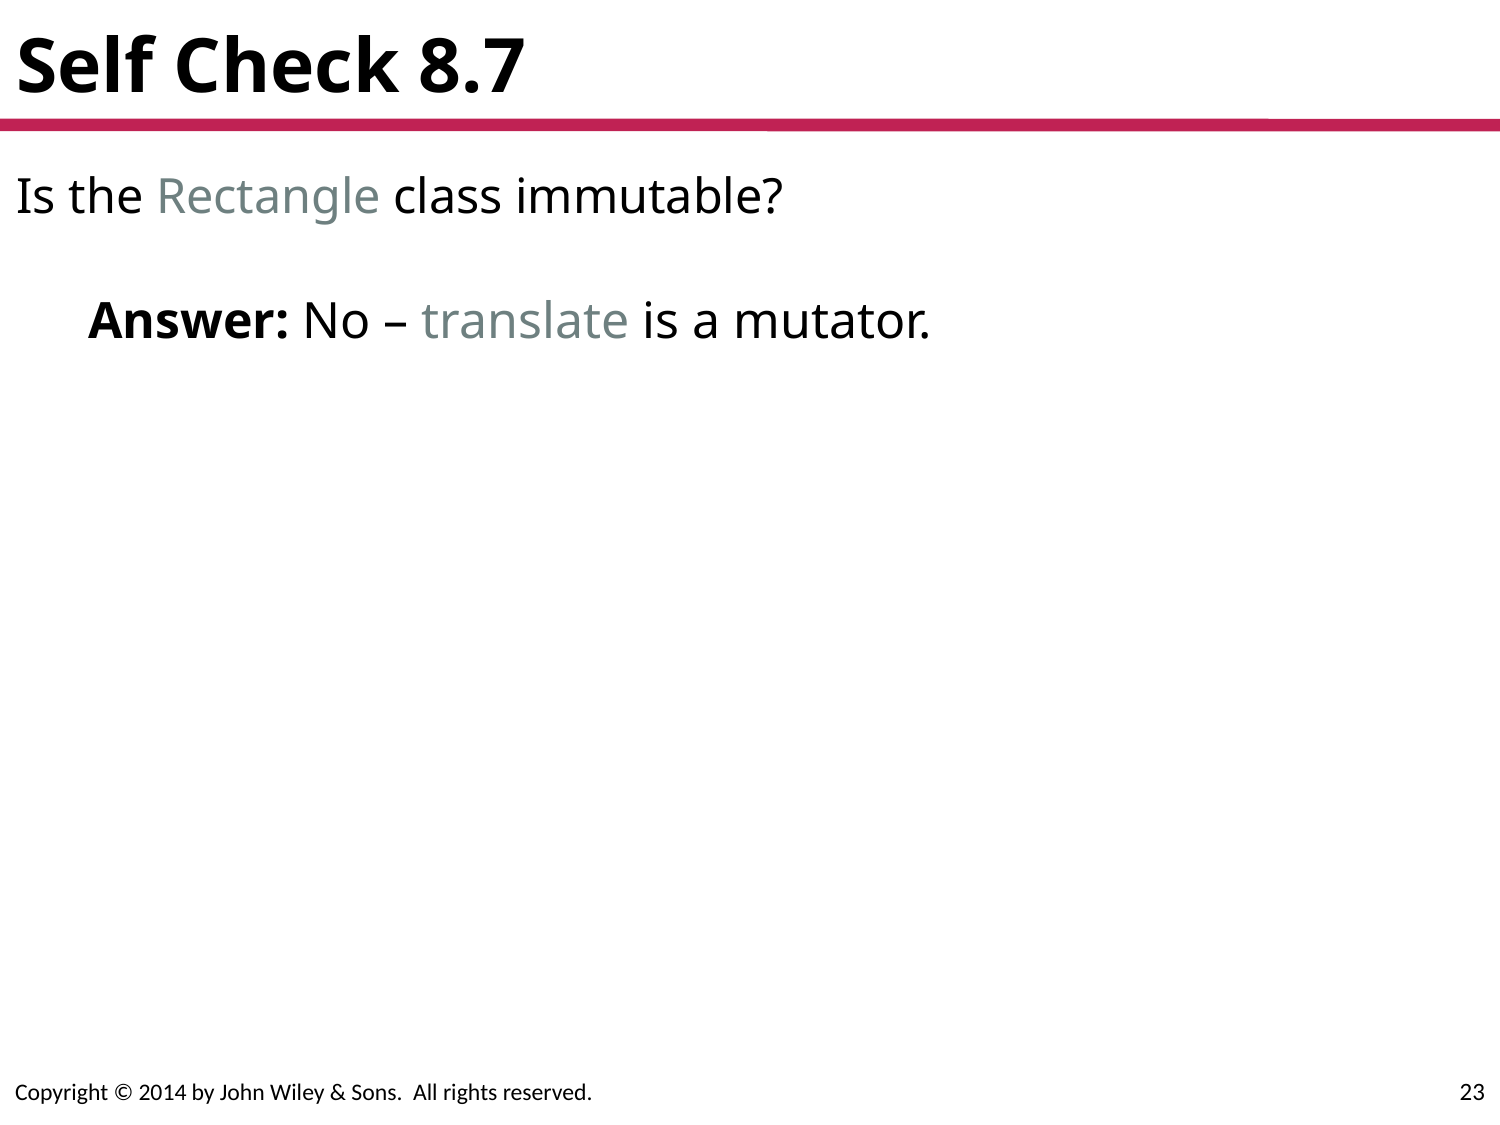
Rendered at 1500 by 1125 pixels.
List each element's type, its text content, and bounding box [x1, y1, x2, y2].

list Answer: No – translate is a mutator. [73, 281, 1425, 809]
list Is the Rectangle class immutable? [1, 157, 1425, 231]
title Self Check 8.7 [1, 0, 1500, 125]
